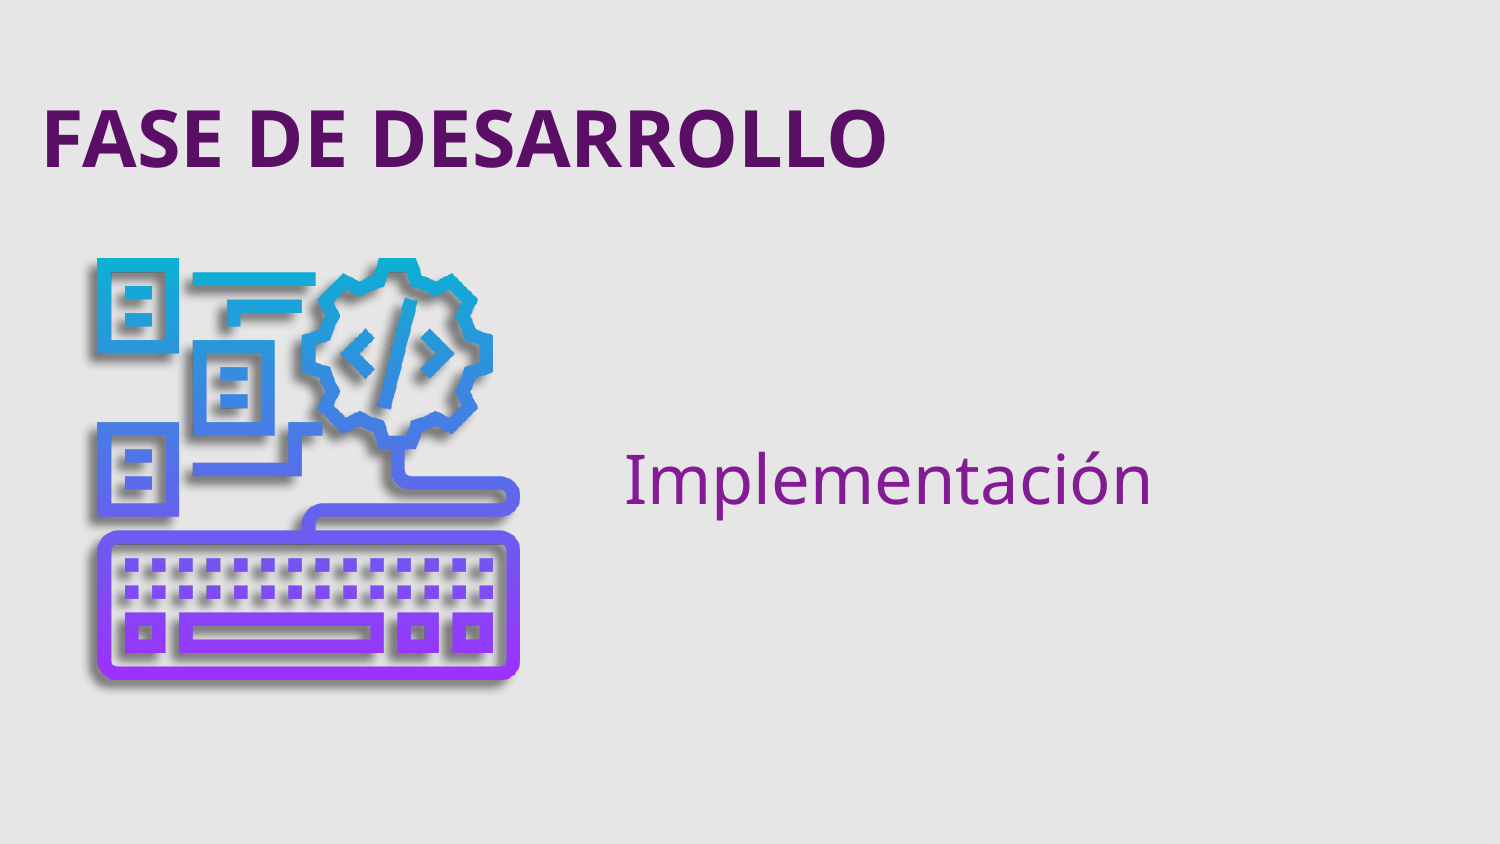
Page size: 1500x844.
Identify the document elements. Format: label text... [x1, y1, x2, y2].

picture [97, 257, 520, 680]
subtitle FASE DE DESARROLLO [25, 72, 1500, 250]
subtitle Implementación [609, 408, 1445, 530]
